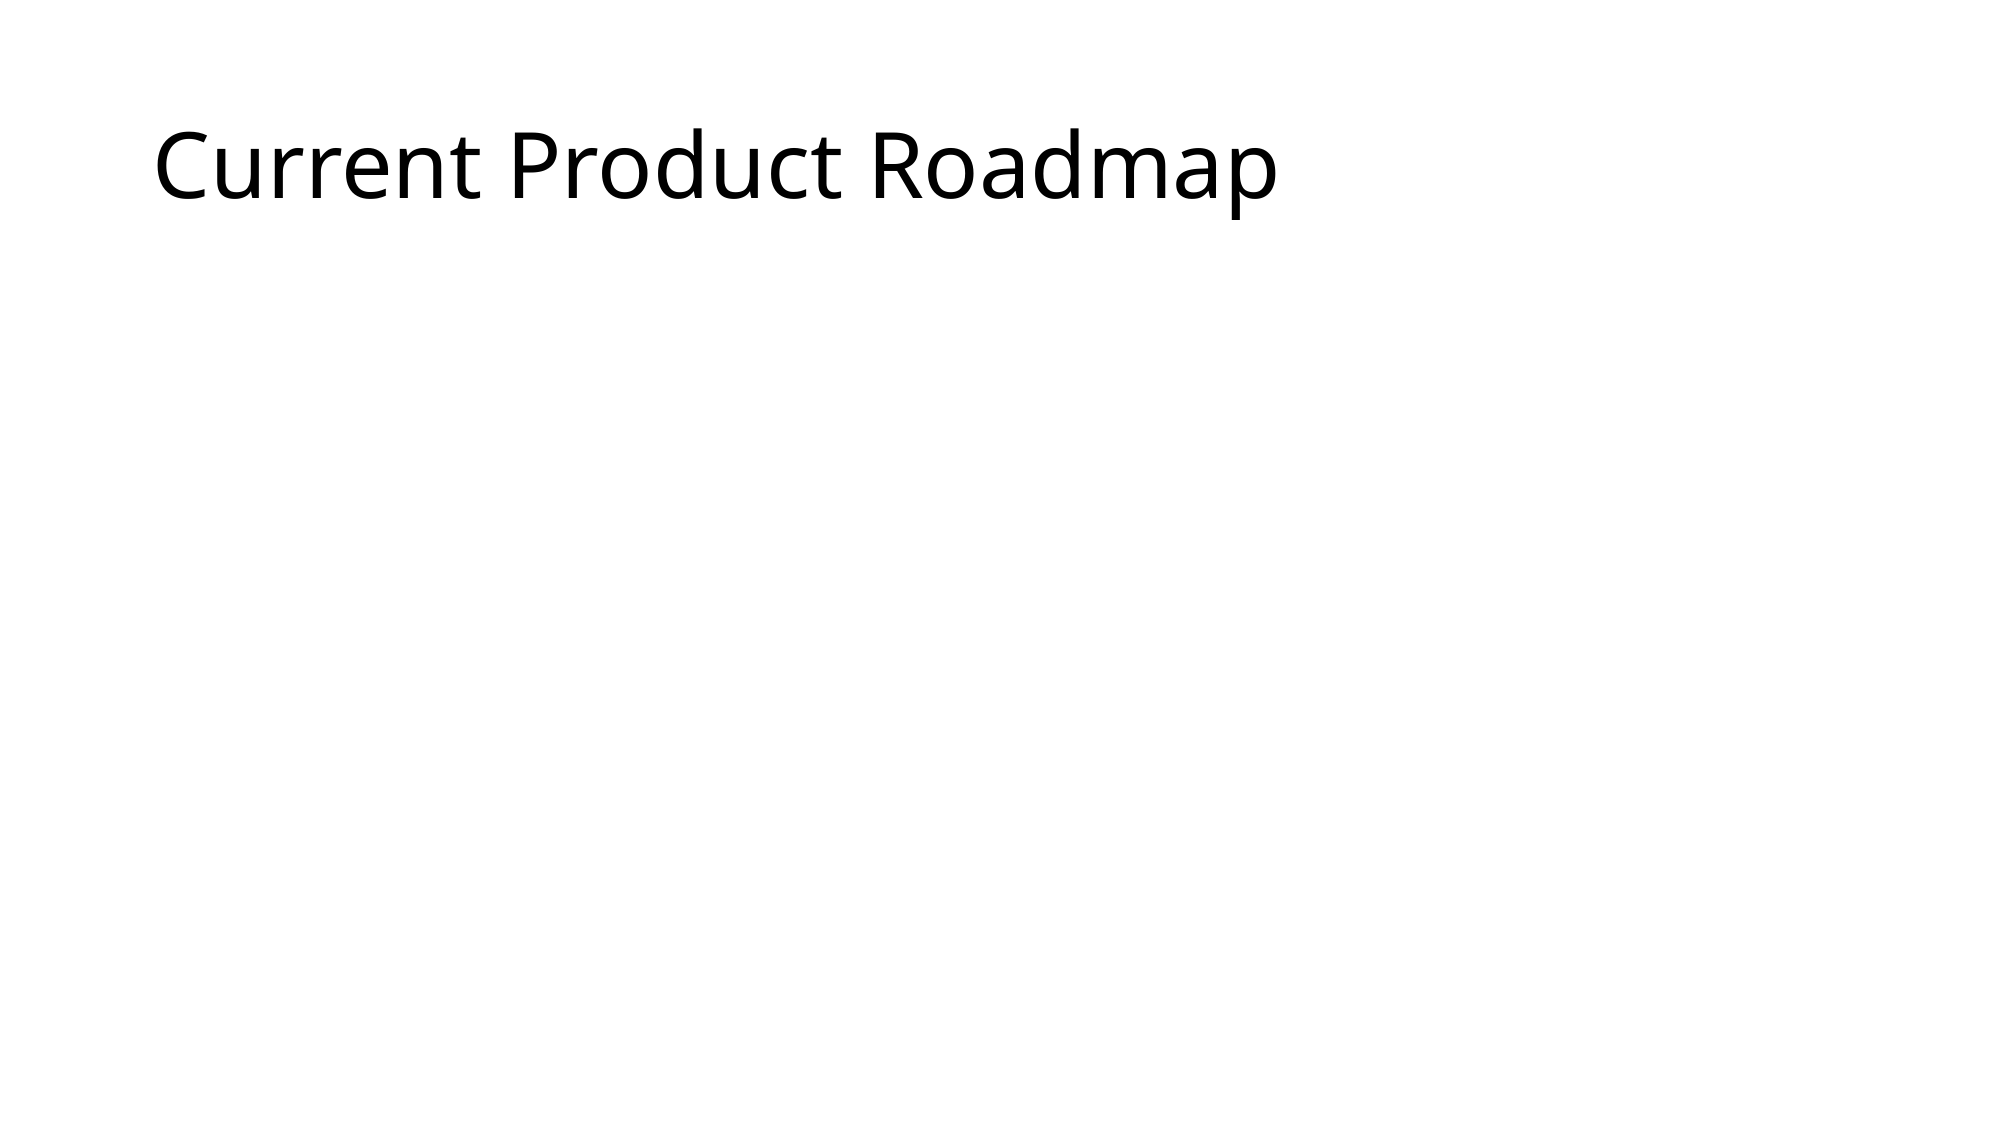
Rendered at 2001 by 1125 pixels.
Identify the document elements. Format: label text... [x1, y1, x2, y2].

title Current Product Roadmap [137, 59, 1863, 278]
